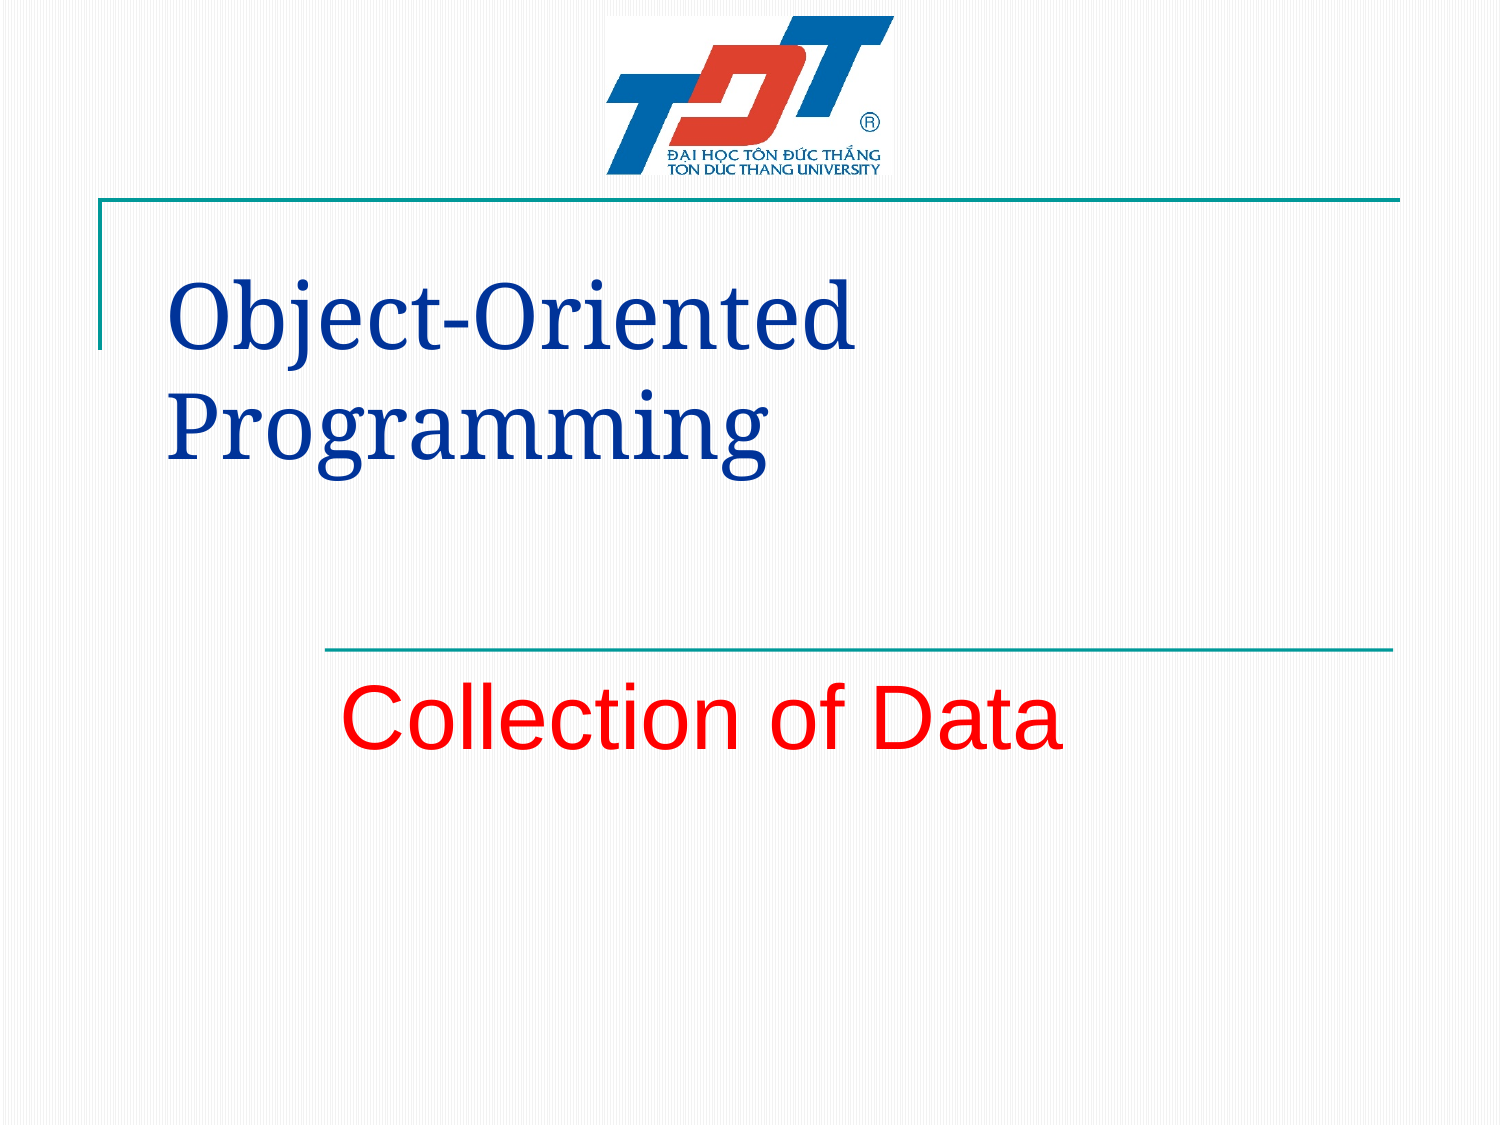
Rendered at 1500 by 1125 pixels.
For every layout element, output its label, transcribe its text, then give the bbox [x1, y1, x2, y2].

picture [606, 16, 894, 176]
title Object-Oriented Programming [149, 249, 1401, 538]
subtitle Collection of Data [324, 649, 1401, 938]
